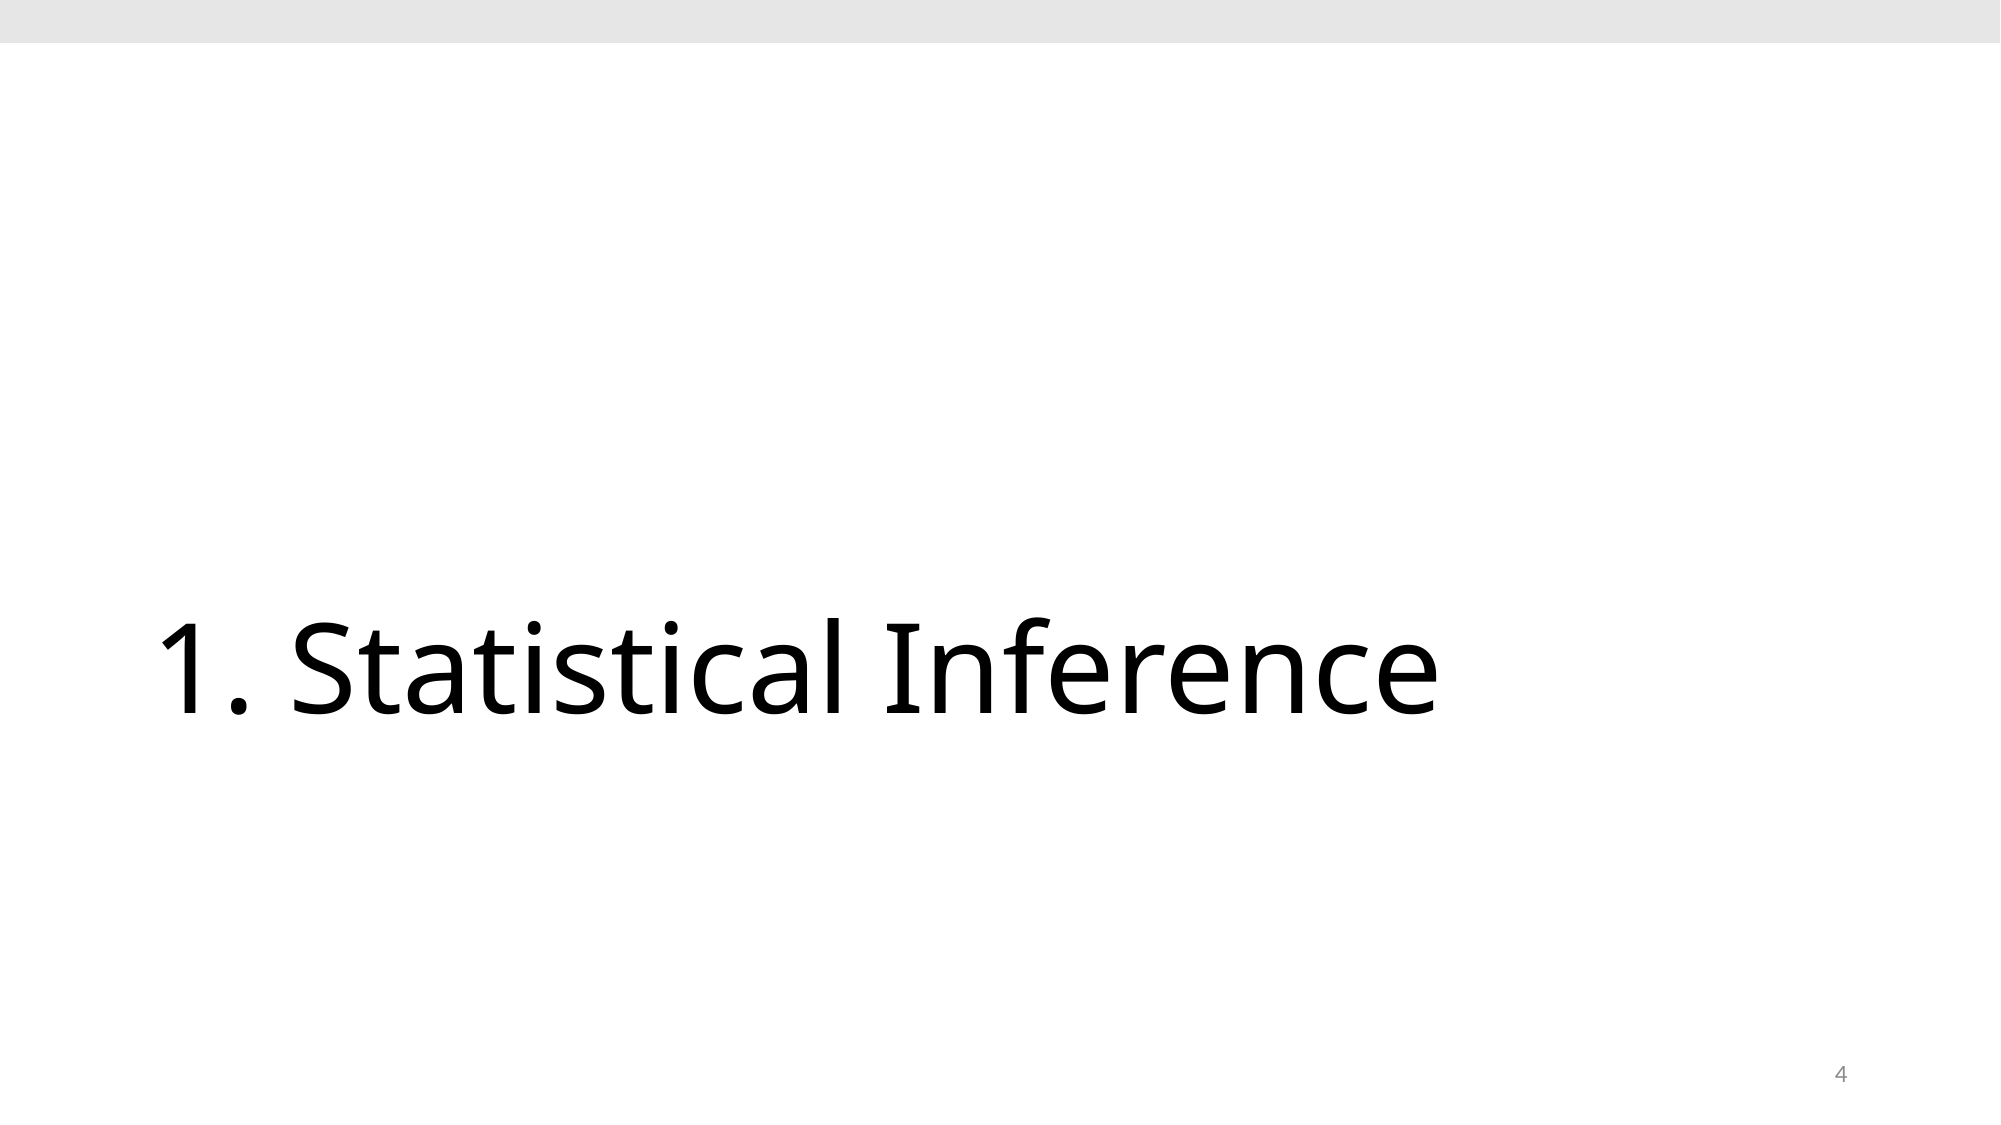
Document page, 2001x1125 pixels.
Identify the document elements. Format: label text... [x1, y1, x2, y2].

text_box [0, 0, 2000, 44]
slide_number 4 [1412, 1042, 1863, 1103]
title 1. Statistical Inference [136, 280, 1862, 749]
